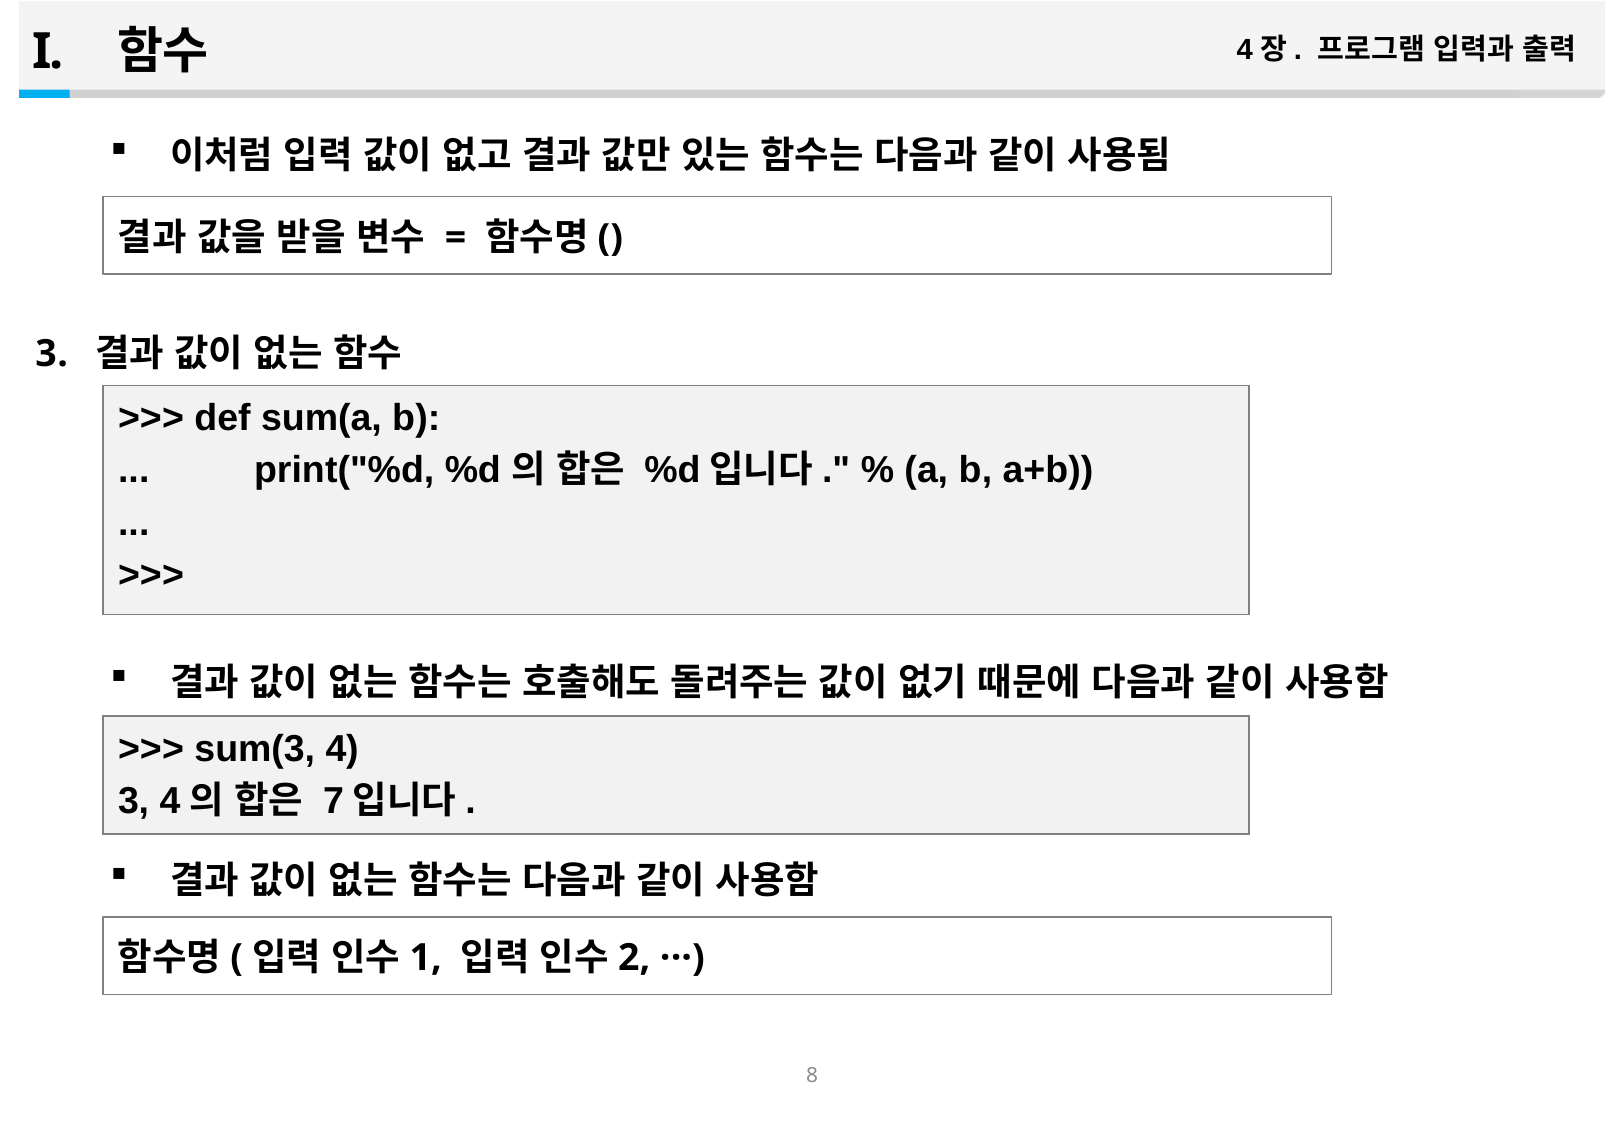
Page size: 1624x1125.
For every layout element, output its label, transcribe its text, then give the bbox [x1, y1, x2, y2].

text_box 결과 값을 받을 변수 = 함수명() [101, 194, 1334, 276]
text_box >>> sum(3, 4) 3, 4의 합은 7입니다. [103, 715, 1250, 835]
text_box 이처럼 입력 값이 없고 결과 값만 있는 함수는 다음과 같이 사용됨 결과 값이 없는 함수 결과 값이 없는 함수는 호출해도 돌려주는 값이 없기 때문에 다음과 같이 사용함 결과 값이 없는 함수는 다음과 같이 사용함 [20, 124, 1602, 909]
picture [19, 1, 1605, 98]
text_box 4장. 프로그램 입력과 출력 [1221, 22, 1592, 73]
text_box >>> def sum(a, b): ... print("%d, %d의 합은 %d입니다." % (a, b, a+b)) ... >>> [103, 385, 1250, 615]
text_box 함수명(입력 인수1, 입력 인수2, ···) [101, 915, 1334, 997]
slide_number 7 [622, 1045, 1002, 1106]
list 함수 [17, 11, 1167, 85]
